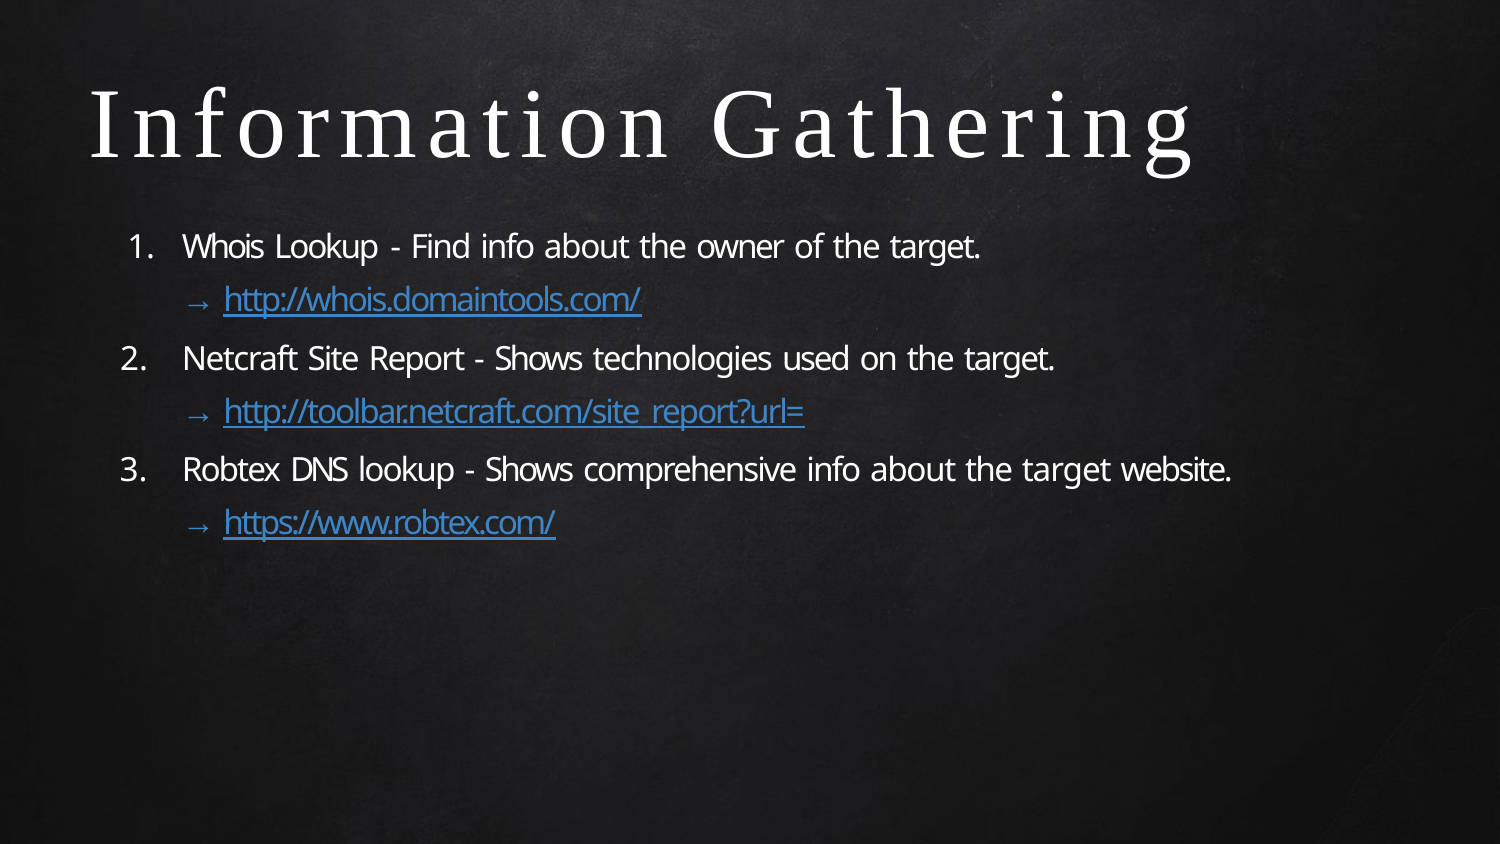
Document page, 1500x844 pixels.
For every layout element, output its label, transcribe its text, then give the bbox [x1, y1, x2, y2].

title Information Gathering [86, 55, 1208, 199]
text_box Whois Lookup - Find info about the owner of the target. → http://whois.domaintools.com/ Netcraft Site Report - Shows technologies used on the target. → http://toolbar.netcraft.com/site_report?url= Robtex DNS lookup - Shows comprehensive info about the target website. → https://www.robtex.com/ [117, 210, 1267, 547]
picture [0, 0, 1500, 844]
